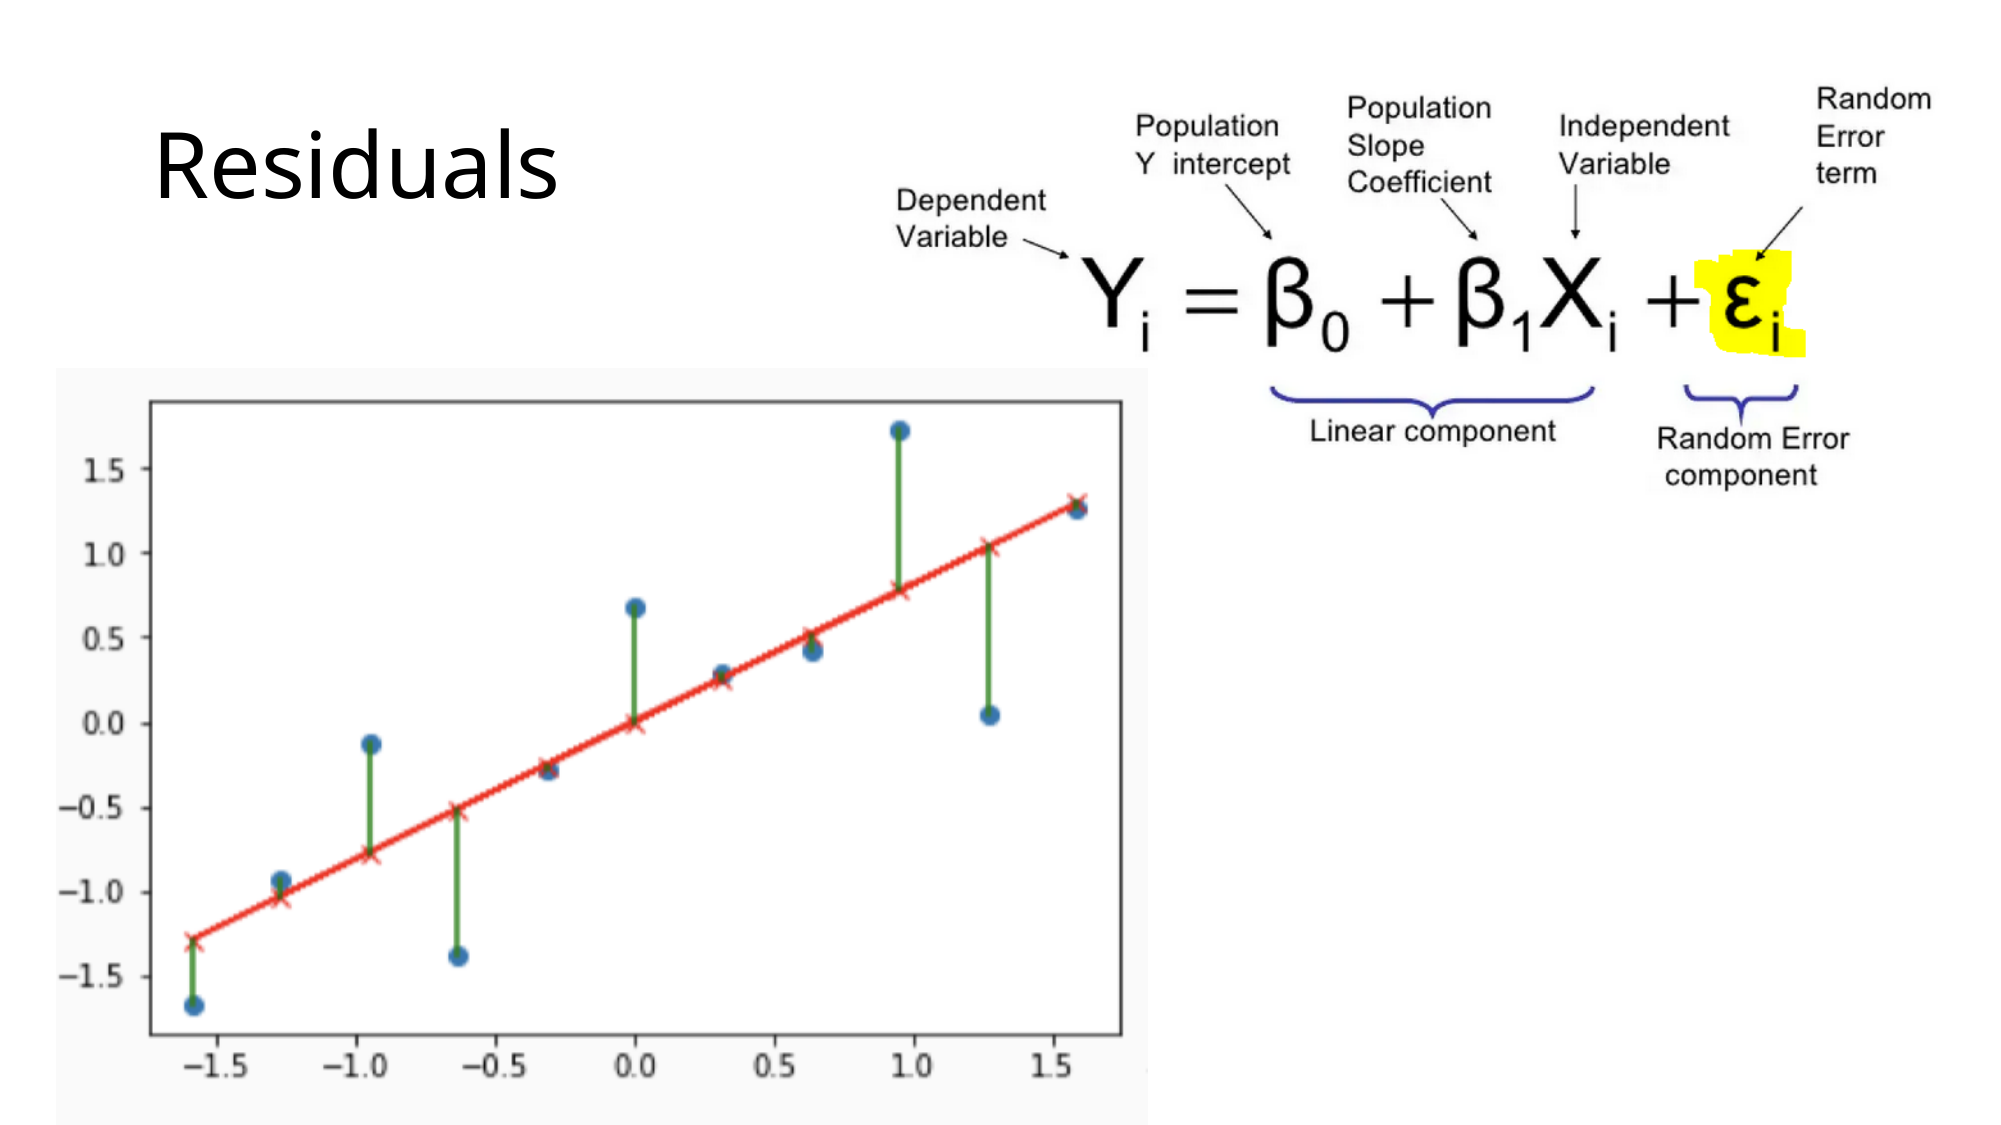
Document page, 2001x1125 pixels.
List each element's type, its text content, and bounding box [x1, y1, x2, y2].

title Residuals [137, 59, 851, 278]
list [56, 368, 1148, 1125]
picture [851, 33, 1943, 510]
